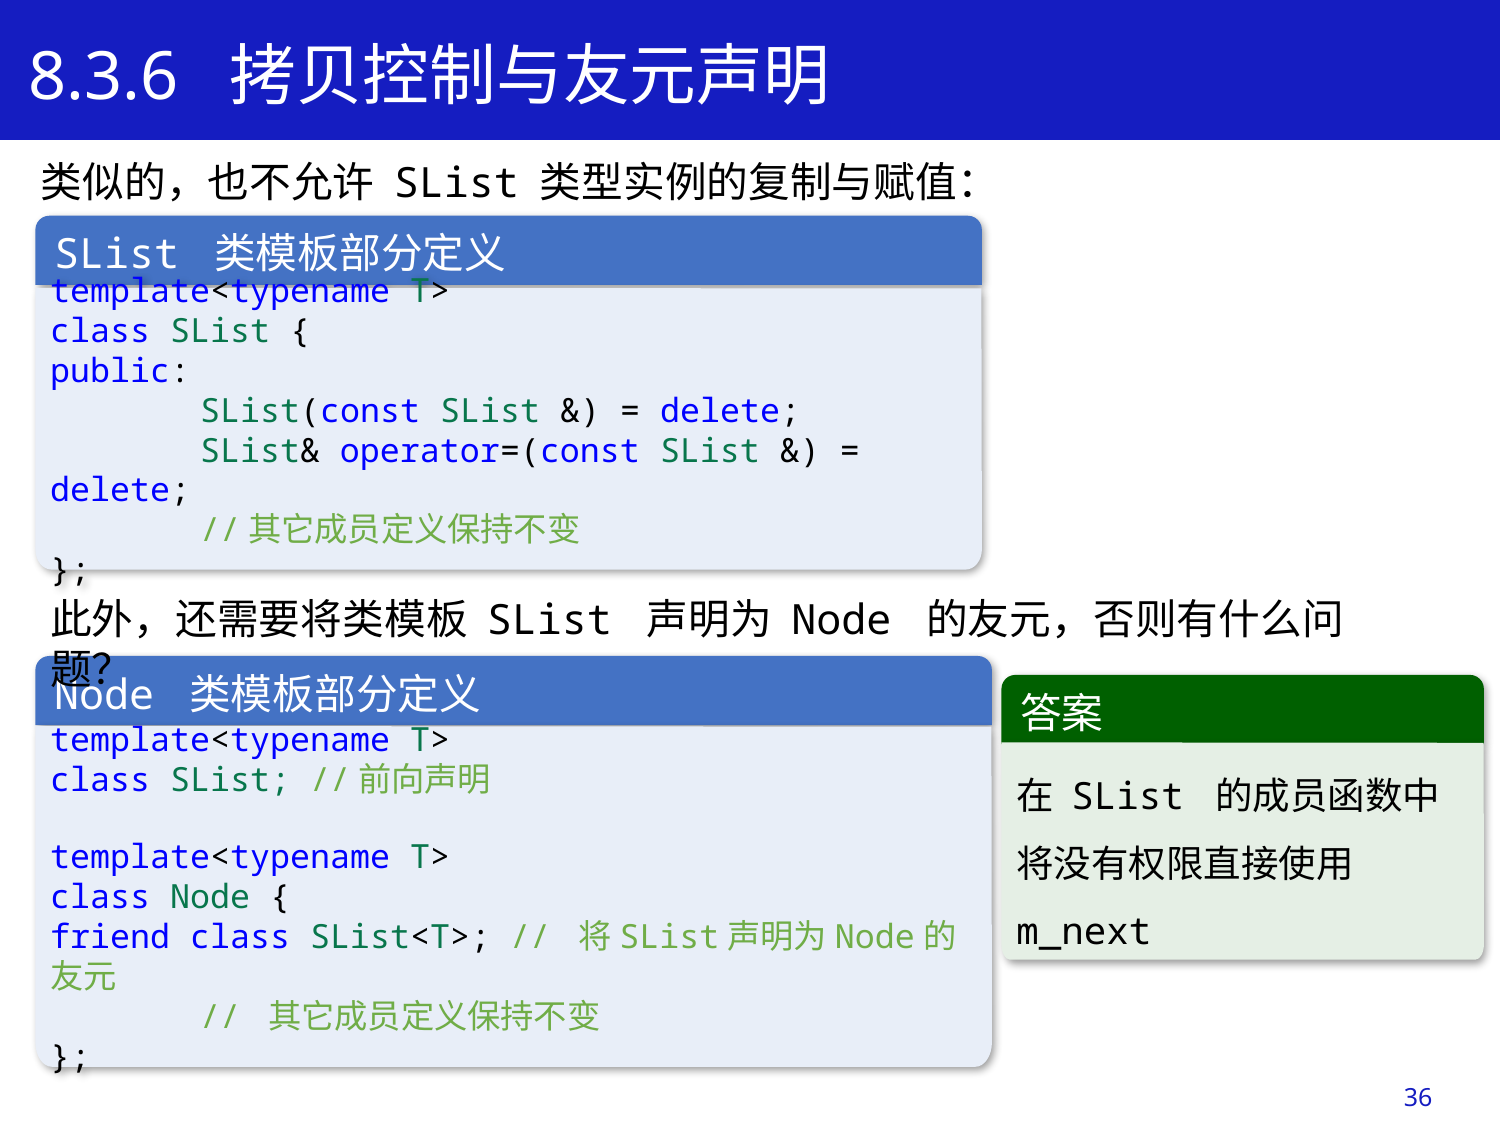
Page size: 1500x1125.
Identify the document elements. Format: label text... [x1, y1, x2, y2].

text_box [1001, 674, 1484, 887]
text_box 8.3.6 拷贝控制与友元声明 [13, 25, 1411, 121]
text_box 类似的，也不允许 SList 类型实例的复制与赋值： [26, 148, 1202, 213]
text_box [35, 215, 982, 570]
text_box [35, 656, 992, 1067]
text_box 此外，还需要将类模板 SList 声明为 Node 的友元，否则有什么问题？ [35, 585, 1378, 701]
slide_number 36 [1110, 1068, 1448, 1125]
